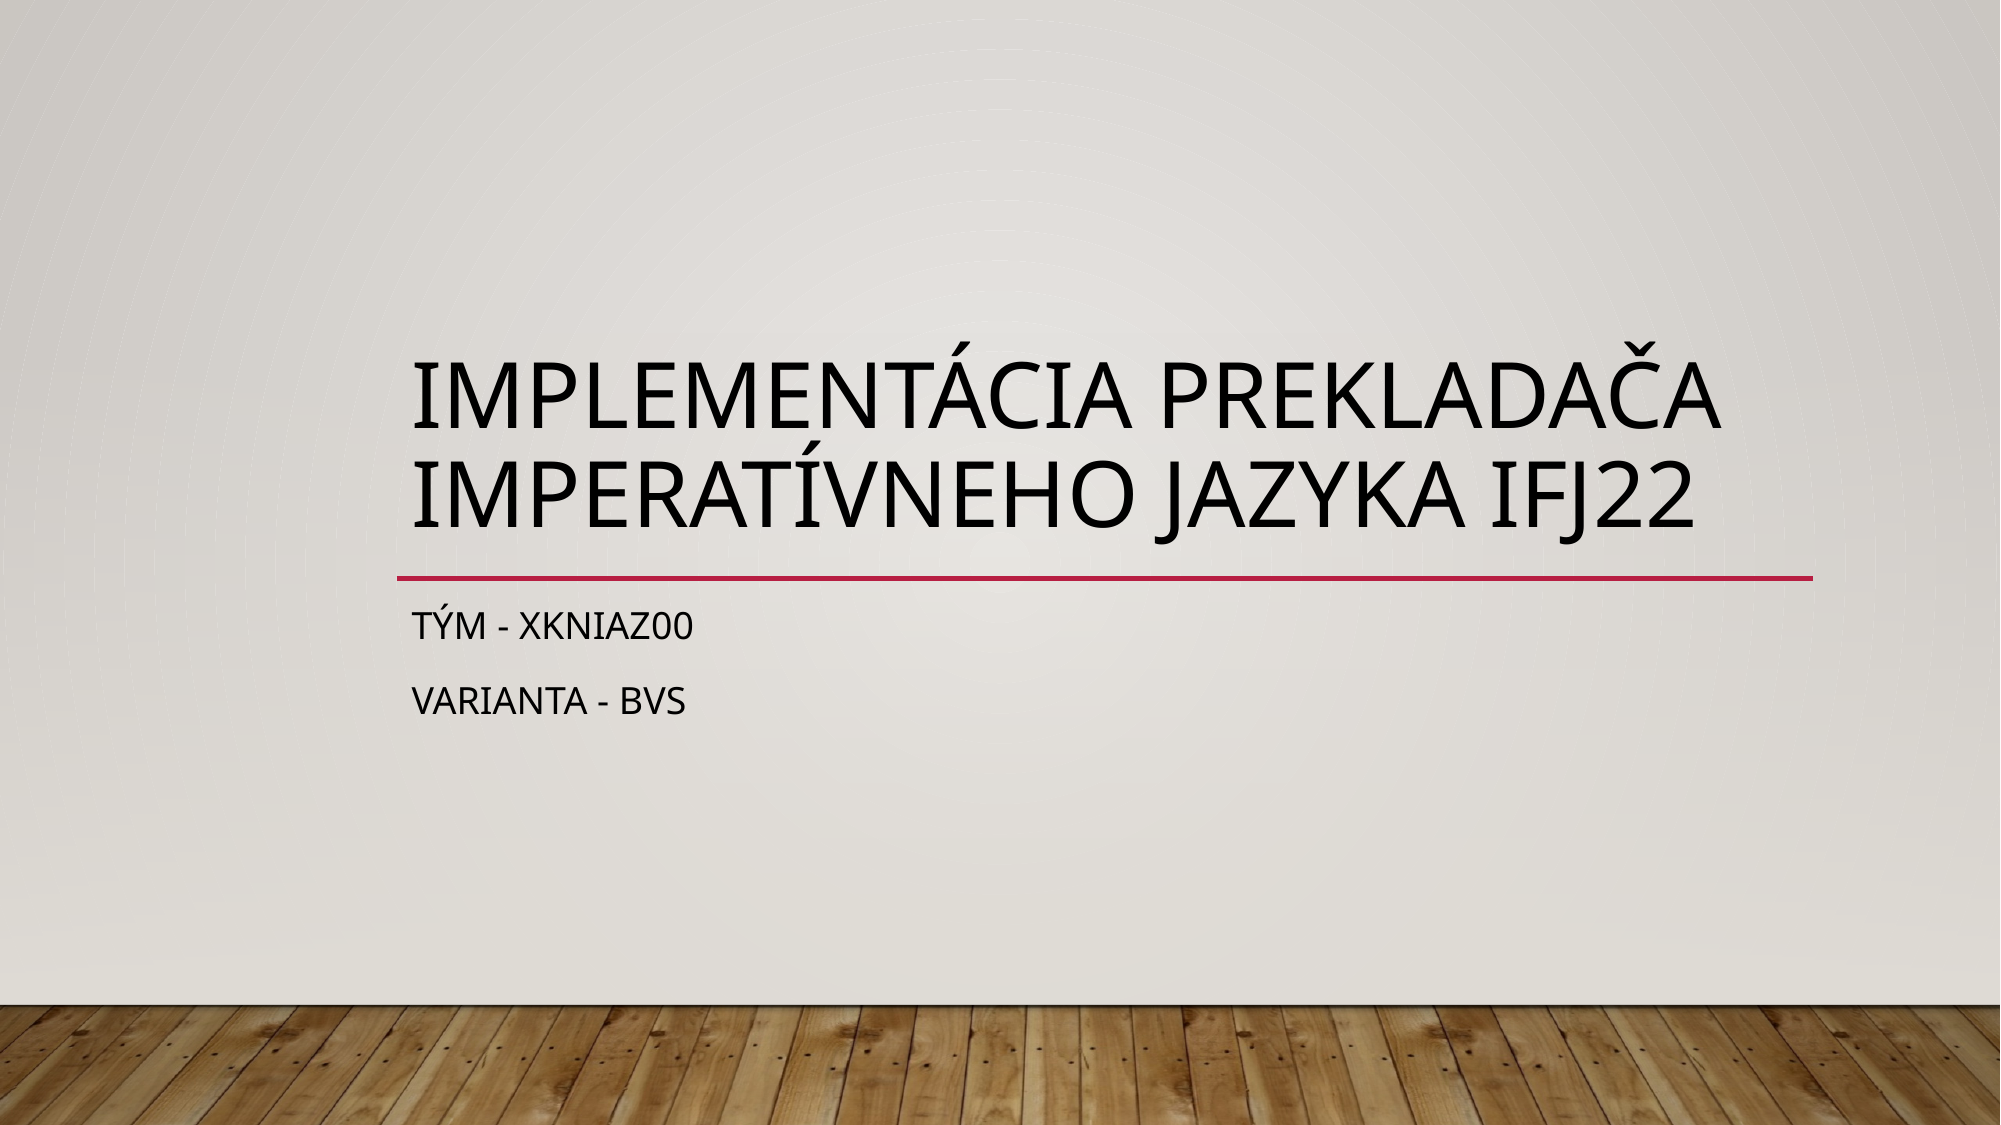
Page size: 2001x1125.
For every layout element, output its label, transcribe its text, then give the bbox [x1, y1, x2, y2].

picture [0, 1005, 2000, 1125]
title Implementácia prekladača imperatívneho jazyka ifj22 [396, 297, 1814, 548]
subtitle Tým - xkniaz00 Varianta - BVS [396, 577, 1814, 739]
